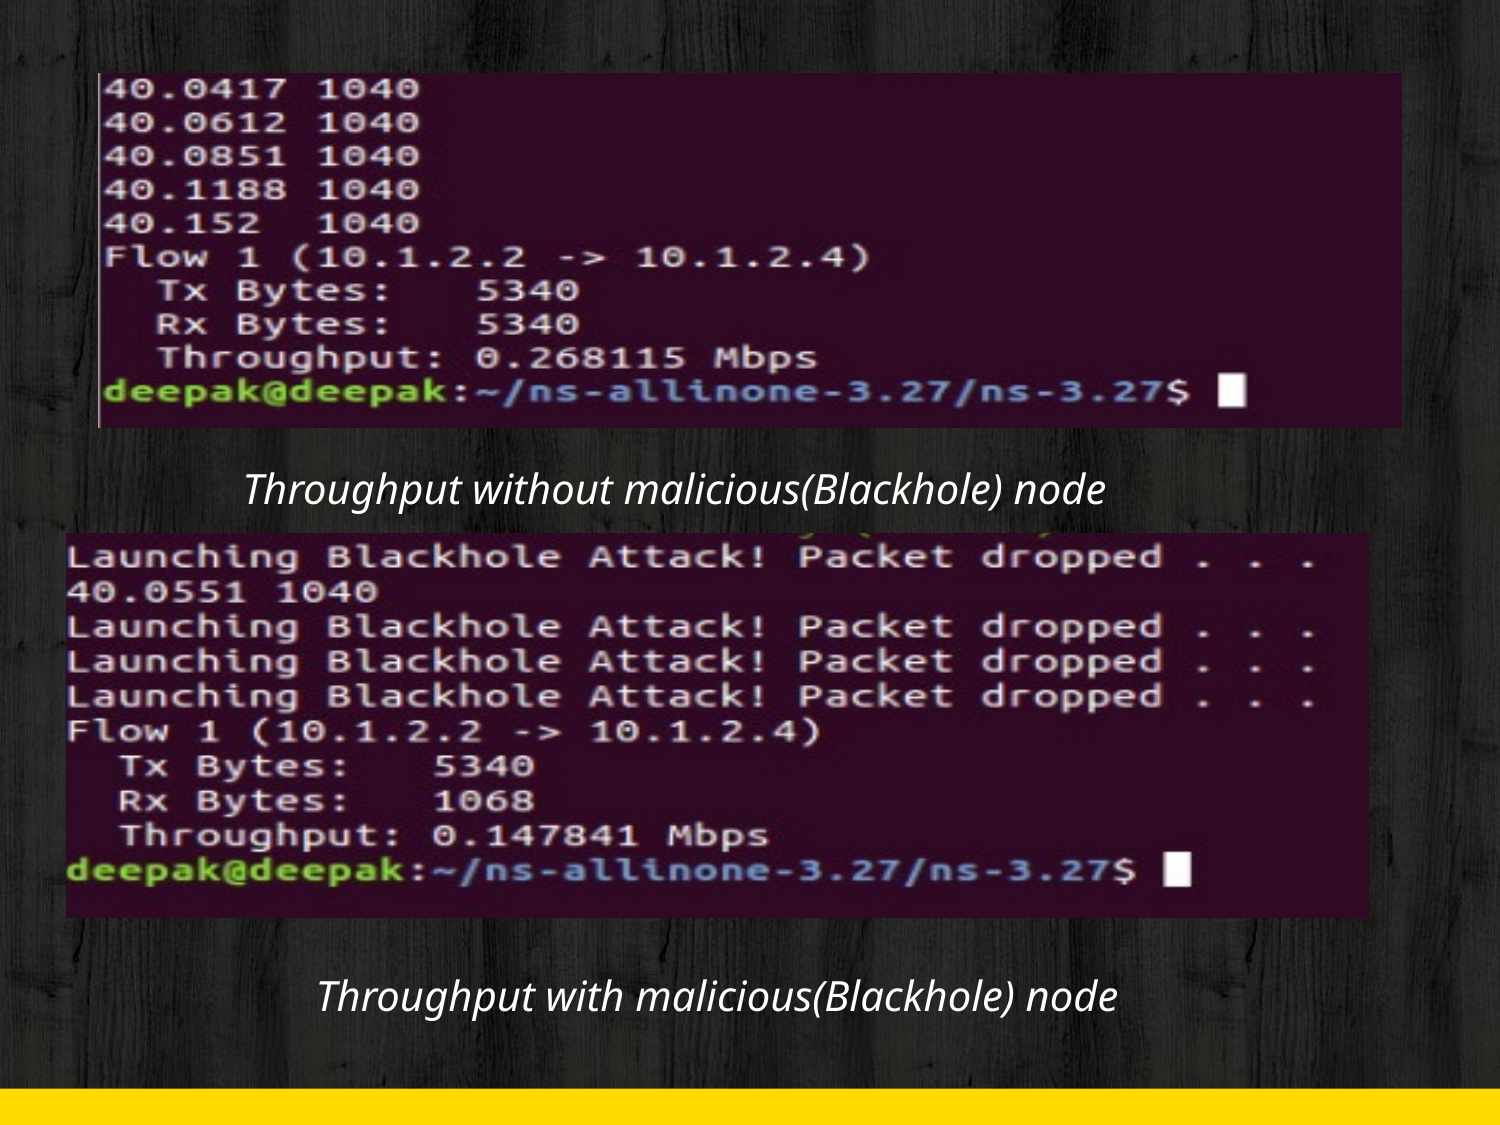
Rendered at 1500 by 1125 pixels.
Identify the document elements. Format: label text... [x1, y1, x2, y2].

picture [0, 0, 1500, 1088]
text_box Throughput without malicious(Blackhole) node [66, 455, 1409, 521]
text_box Throughput with malicious(Blackhole) node [98, 962, 1336, 1027]
